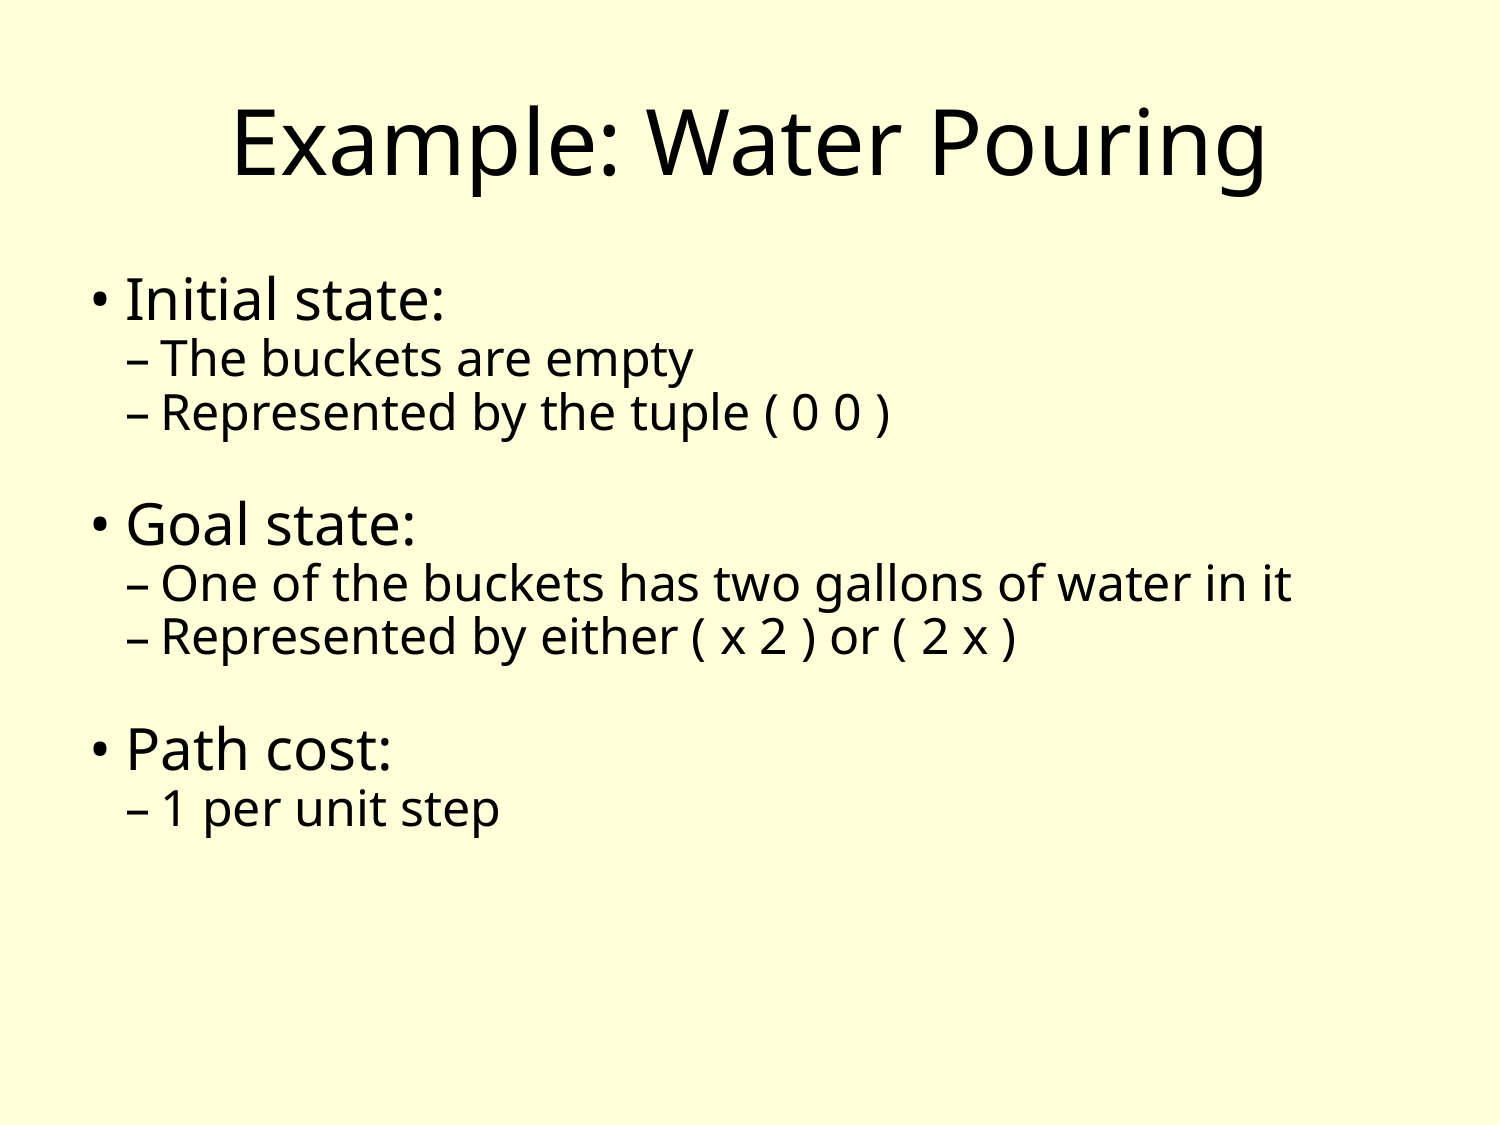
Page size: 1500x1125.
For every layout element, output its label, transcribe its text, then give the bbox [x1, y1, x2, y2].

text_box Initial state: The buckets are empty Represented by the tuple ( 0 0 ) Goal state: One of the buckets has two gallons of water in it Represented by either ( x 2 ) or ( 2 x ) Path cost: 1 per unit step [74, 262, 1425, 1005]
text_box Example: Water Pouring [74, 45, 1425, 233]
